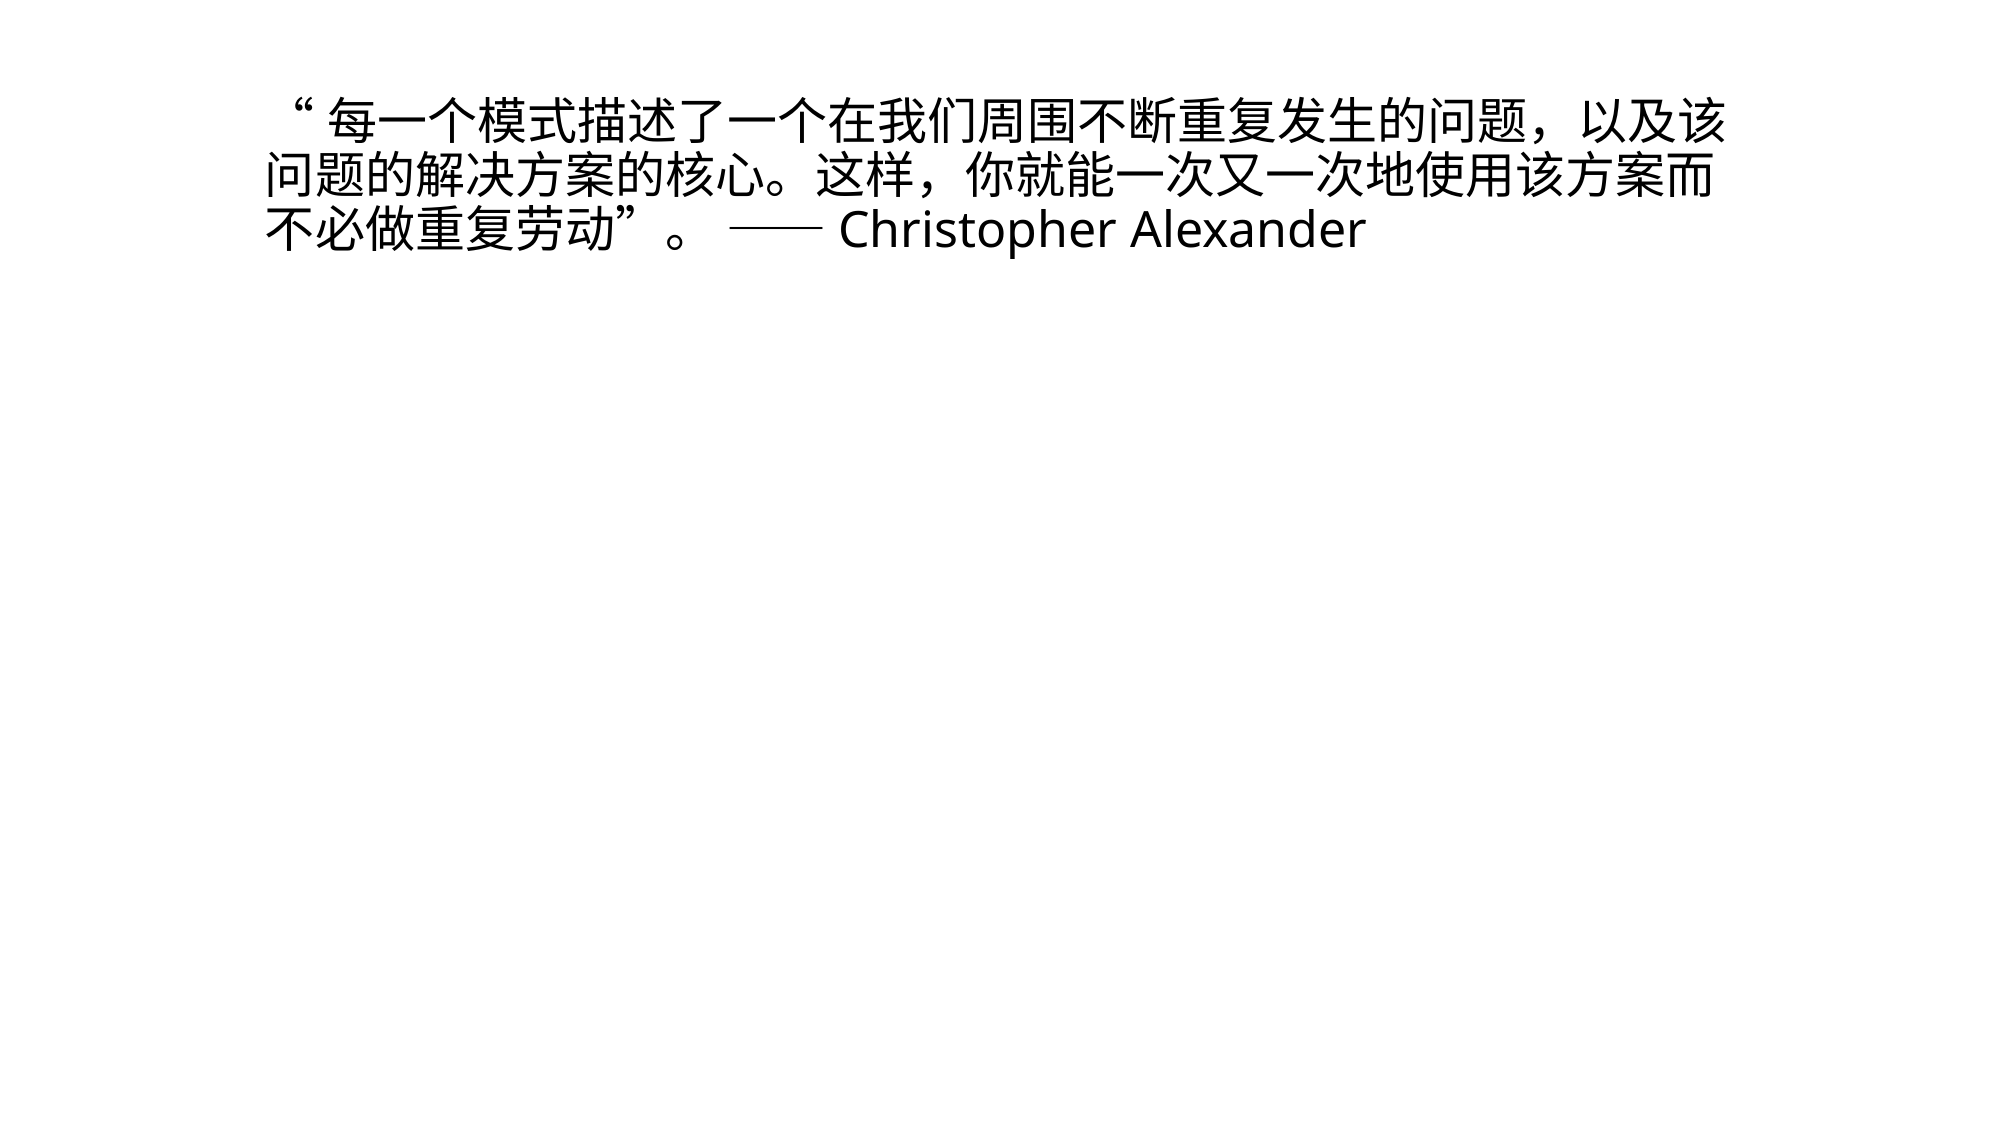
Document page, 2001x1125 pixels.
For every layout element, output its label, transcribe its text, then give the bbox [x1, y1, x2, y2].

subtitle “每一个模式描述了一个在我们周围不断重复发生的问题，以及该问题的解决方案的核心。这样，你就能一次又一次地使用该方案而不必做重复劳动”。 ——Christopher Alexander [249, 88, 1750, 863]
